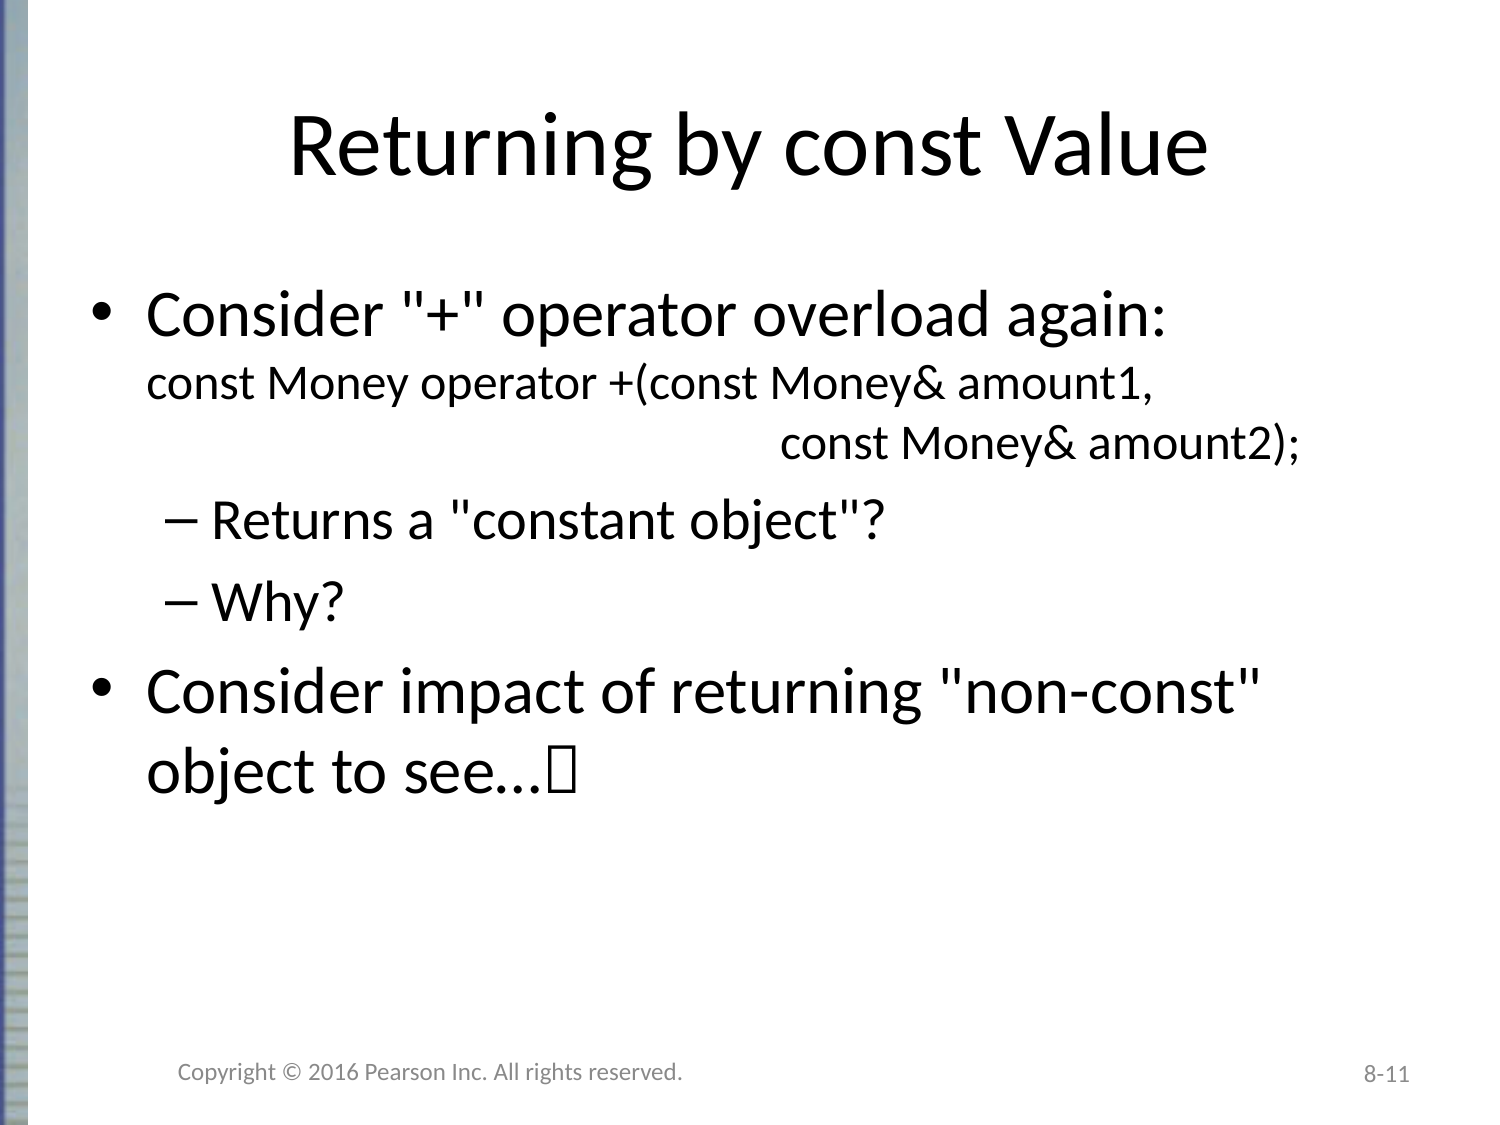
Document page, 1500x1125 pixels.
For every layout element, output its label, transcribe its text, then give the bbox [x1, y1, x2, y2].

list Consider "+" operator overload again: const Money operator +(const Money& amount1, const Money& amount2); Returns a "constant object"? Why? Consider impact of returning "non-const" object to see… [75, 262, 1425, 1005]
title Returning by const Value [75, 45, 1425, 233]
footer Copyright © 2016 Pearson Inc. All rights reserved. [75, 1040, 788, 1100]
picture [0, 0, 28, 1125]
slide_number 8-11 [1074, 1042, 1425, 1103]
